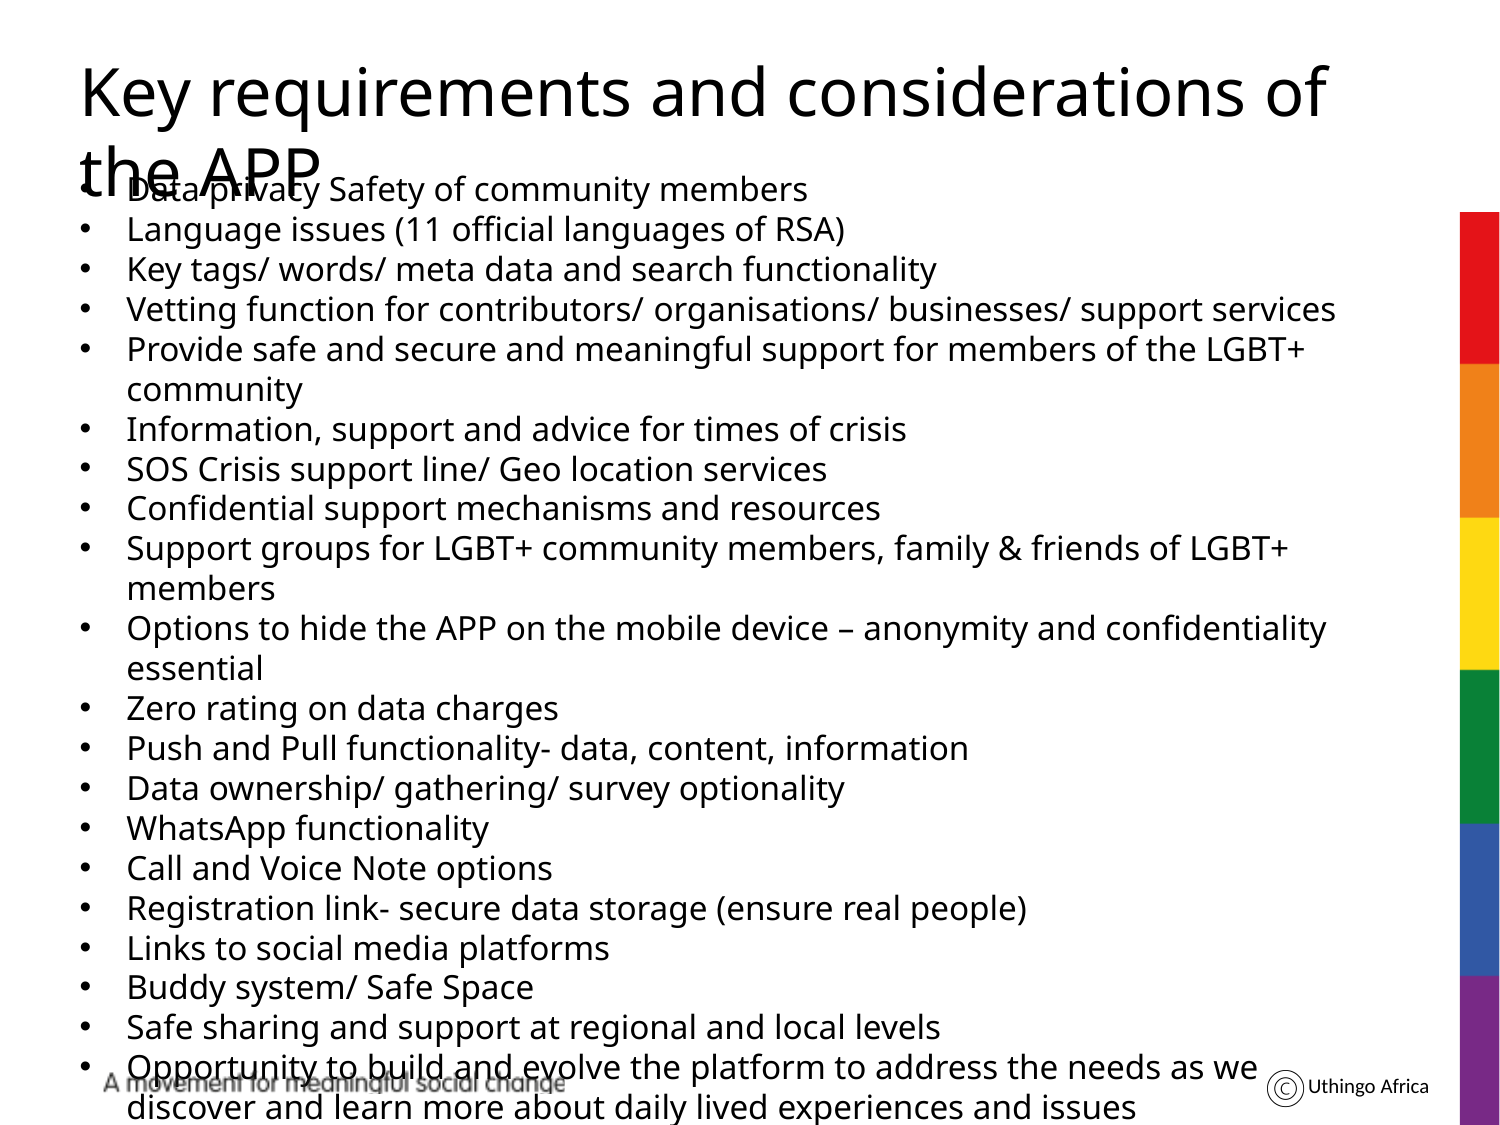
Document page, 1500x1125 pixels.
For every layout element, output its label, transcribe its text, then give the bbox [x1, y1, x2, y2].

picture [1459, 211, 1500, 1125]
text_box Data privacy Safety of community members Language issues (11 official languages of RSA) Key tags/ words/ meta data and search functionality Vetting function for contributors/ organisations/ businesses/ support services Provide safe and secure and meaningful support for members of the LGBT+ community Information, support and advice for times of crisis SOS Crisis support line/ Geo location services Confidential support mechanisms and resources Support groups for LGBT+ community members, family & friends of LGBT+ members Options to hide the APP on the mobile device – anonymity and confidentiality essential Zero rating on data charges Push and Pull functionality- data, content, information Data ownership/ gathering/ survey optionality WhatsApp functionality Call and Voice Note options Registration link- secure data storage (ensure real people) Links to social media platforms Buddy system/ Safe Space Safe sharing and support at regional and local levels Opportunity to build and evolve the platform to address the needs as we discover and learn more about daily lived experiences and issues Feed content and information into a safe repository/ hub [64, 160, 1412, 1125]
picture [1262, 1065, 1309, 1112]
picture [29, 1055, 565, 1095]
text_box Key requirements and considerations of the APP [64, 42, 1412, 160]
text_box Uthingo Africa [1310, 1065, 1447, 1106]
